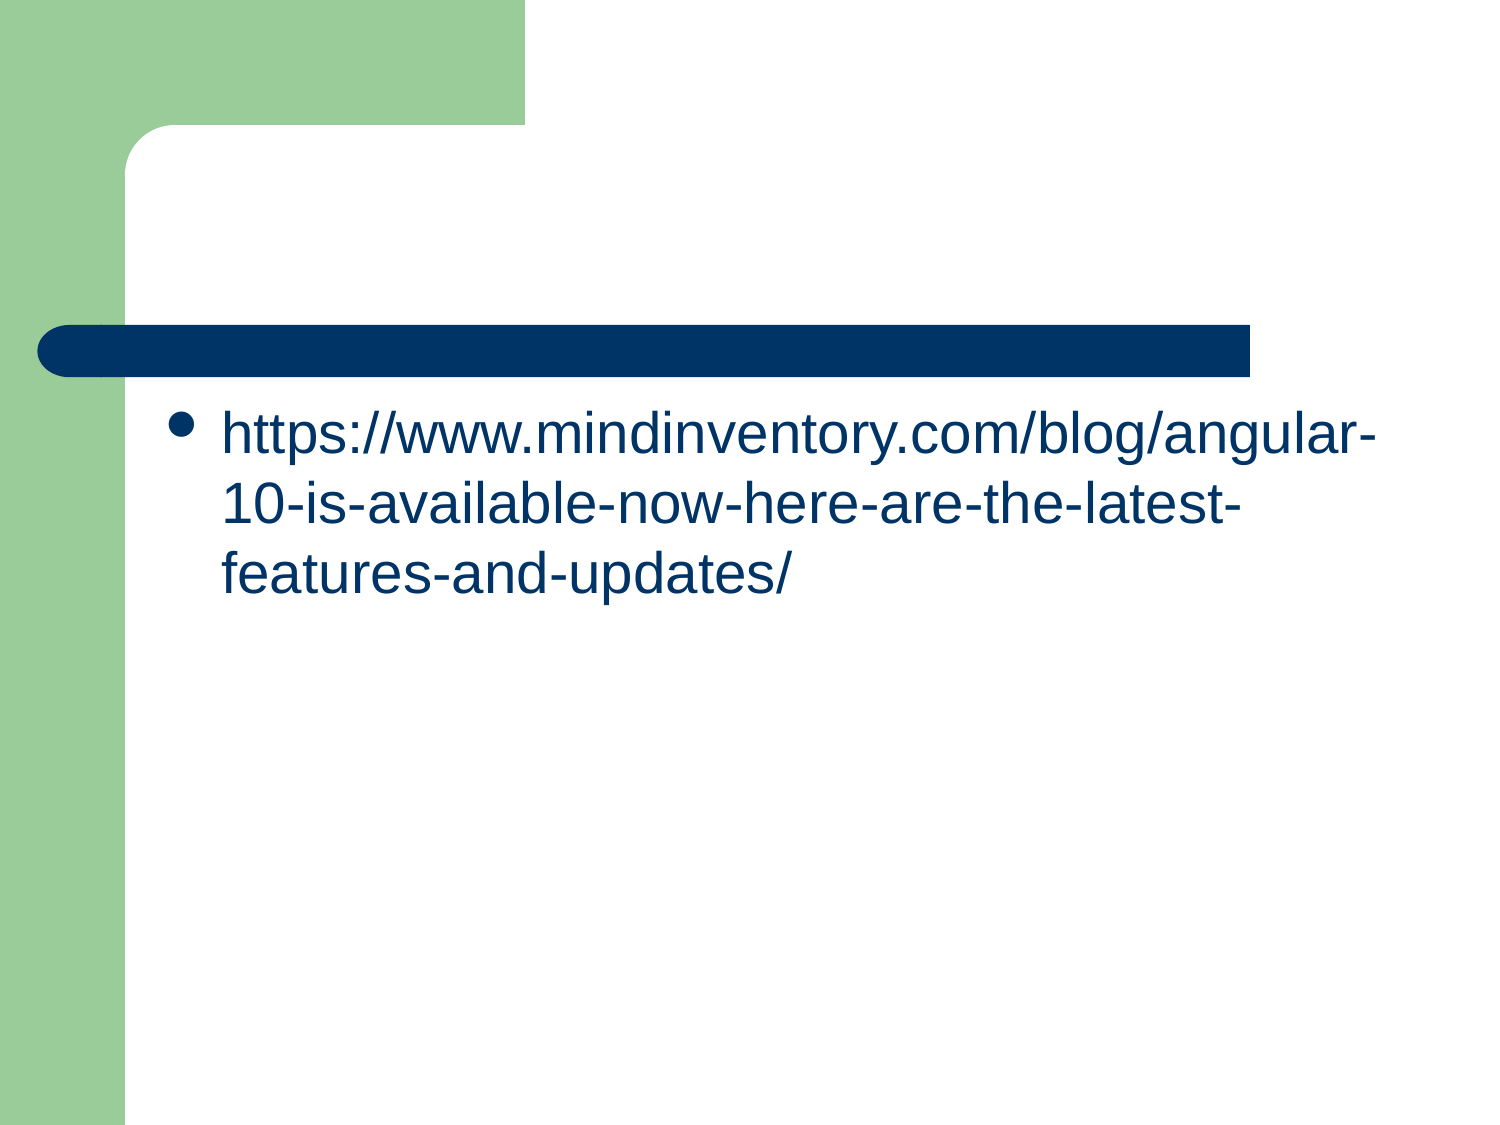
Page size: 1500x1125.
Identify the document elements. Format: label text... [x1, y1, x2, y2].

list https://www.mindinventory.com/blog/angular-10-is-available-now-here-are-the-latest-features-and-updates/ [150, 387, 1463, 1000]
